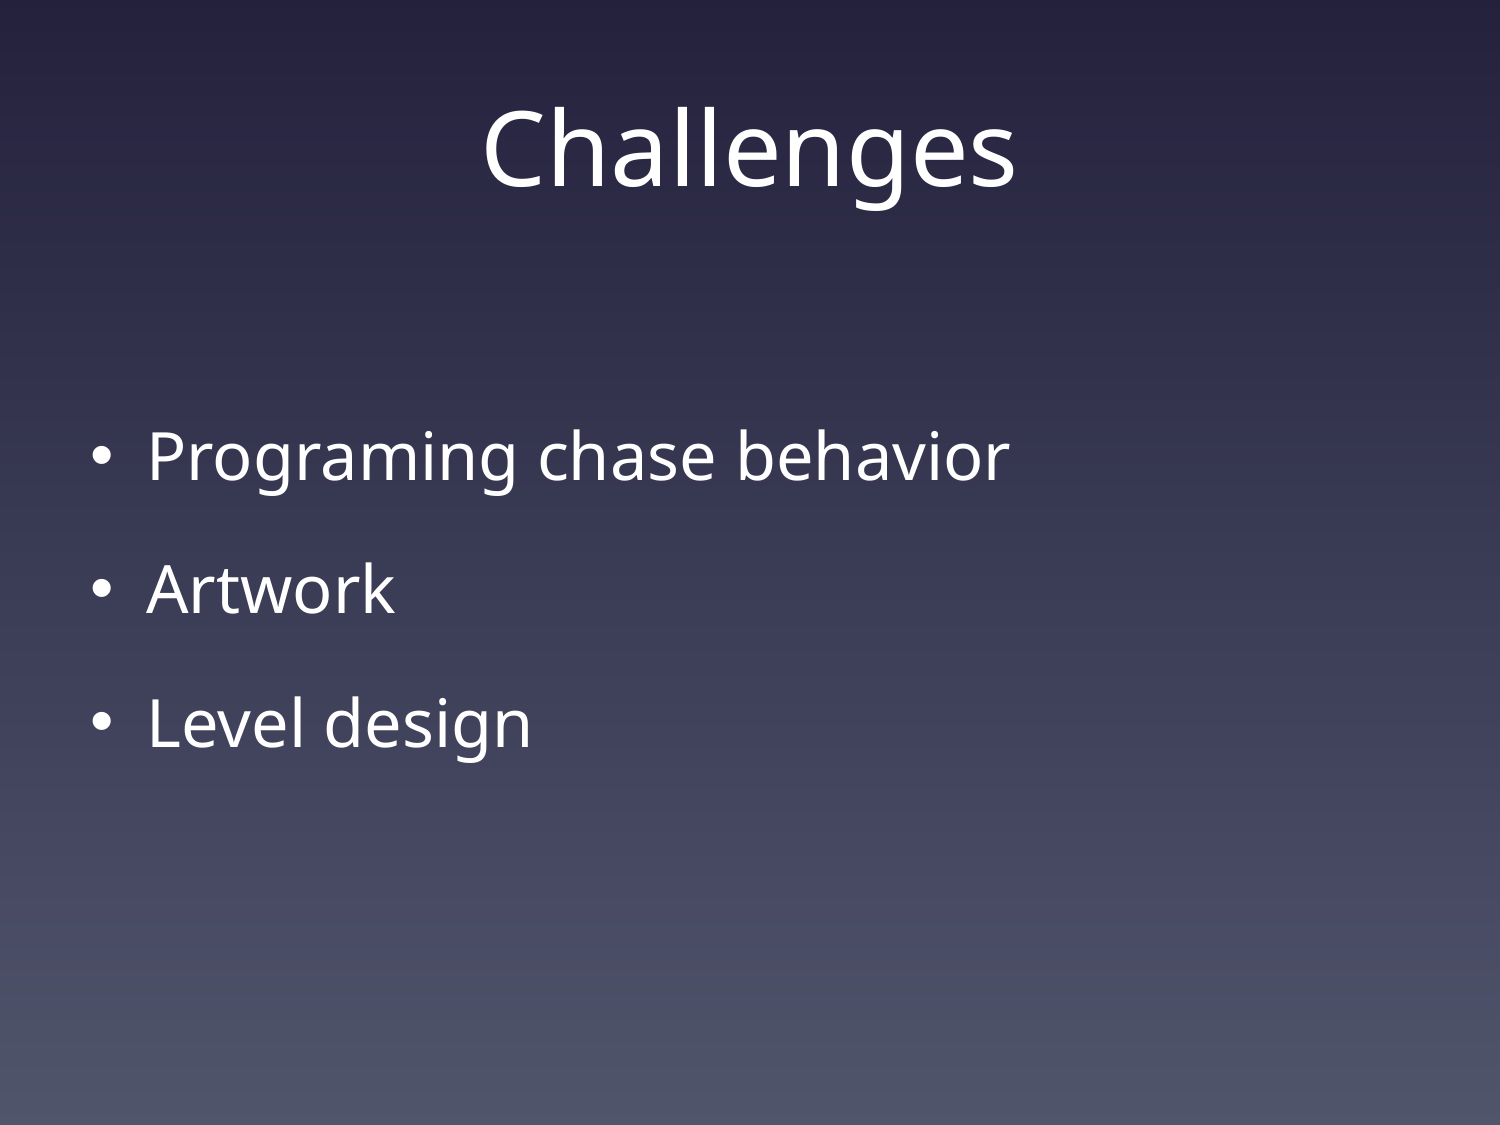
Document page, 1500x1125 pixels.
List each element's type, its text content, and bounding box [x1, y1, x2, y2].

list Programing chase behavior Artwork Level design [75, 262, 1425, 1005]
title Challenges [75, 75, 1425, 262]
